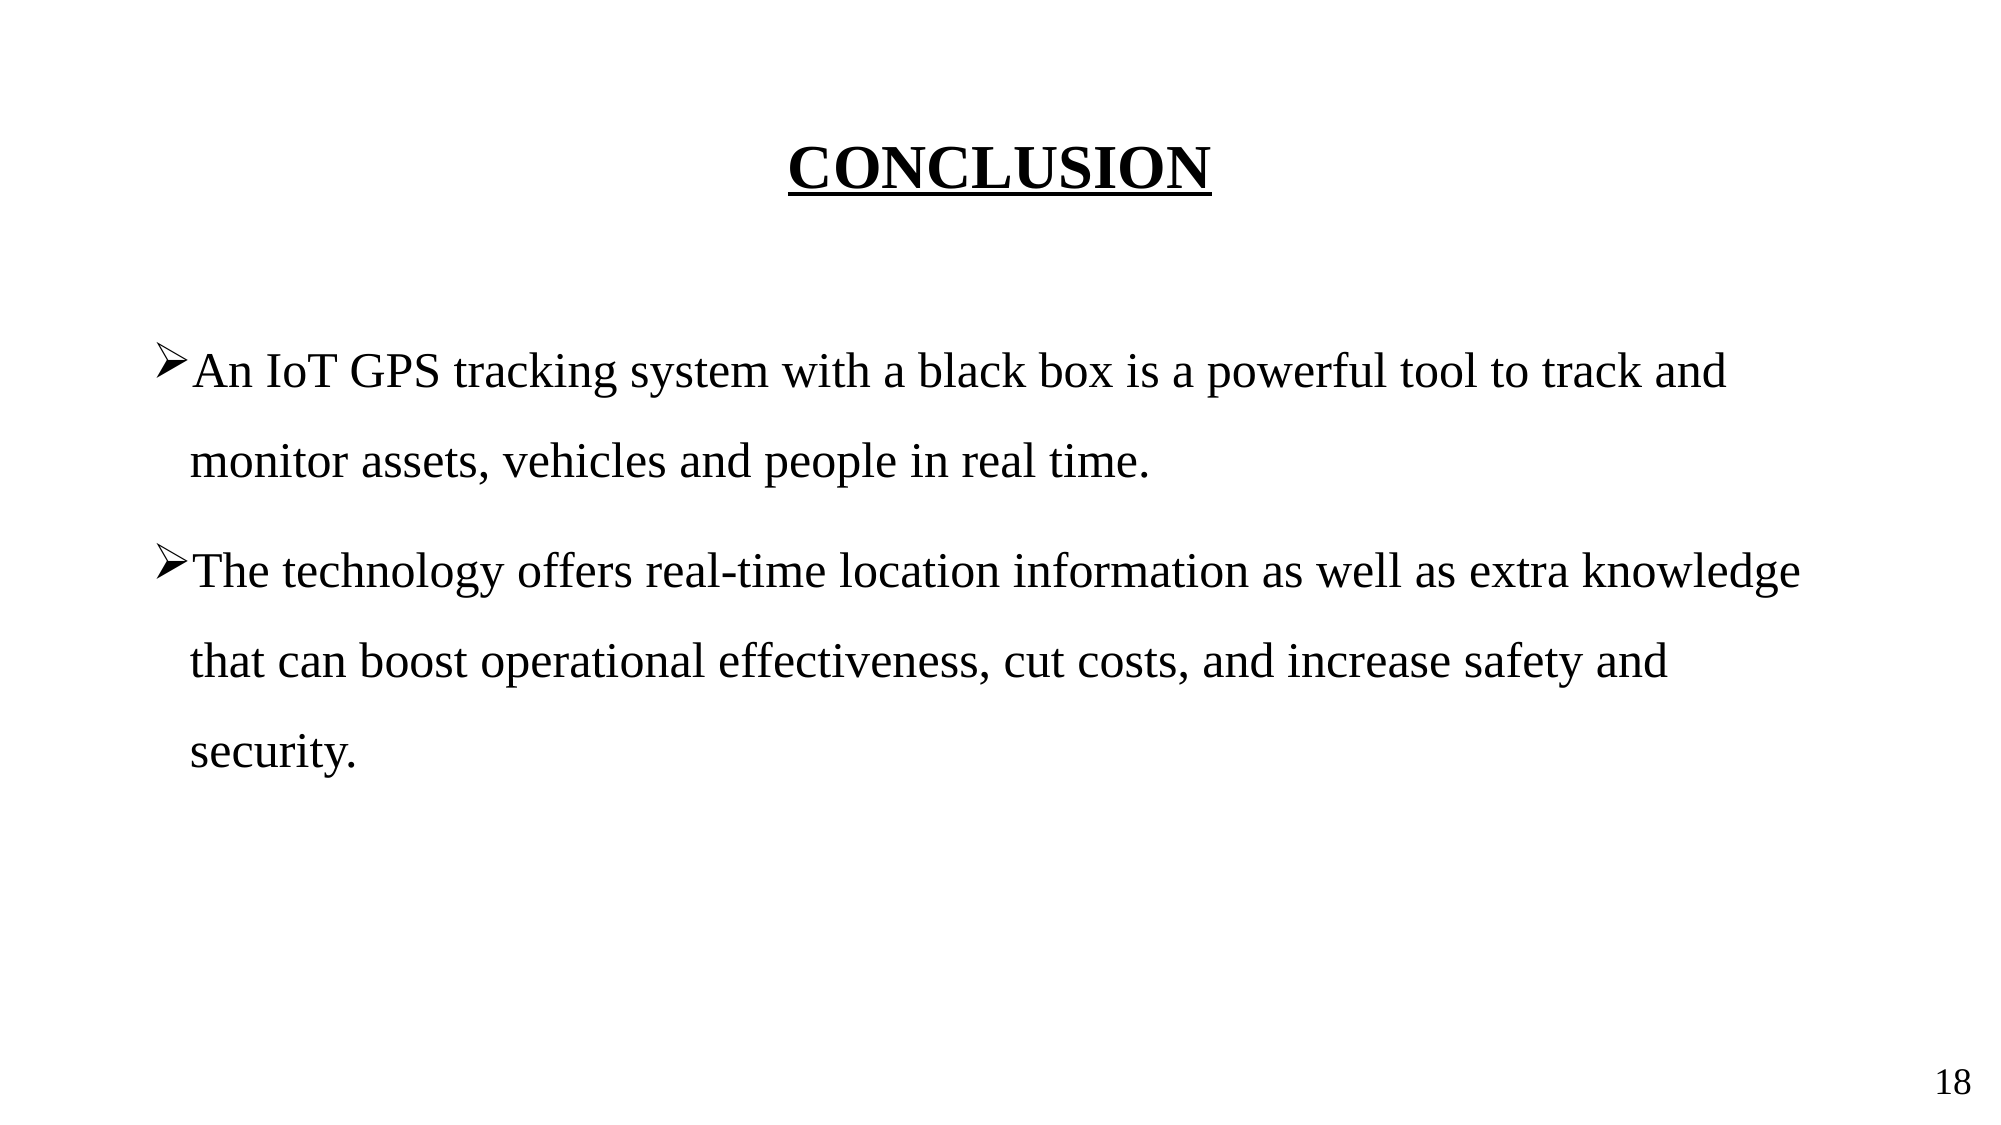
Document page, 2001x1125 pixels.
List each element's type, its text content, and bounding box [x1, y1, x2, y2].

title CONCLUSION [137, 59, 1863, 278]
list An IoT GPS tracking system with a black box is a powerful tool to track and monitor assets, vehicles and people in real time. The technology offers real-time location information as well as extra knowledge that can boost operational effectiveness, cut costs, and increase safety and security. [137, 299, 1863, 1014]
text_box 18 [1919, 1049, 2000, 1110]
